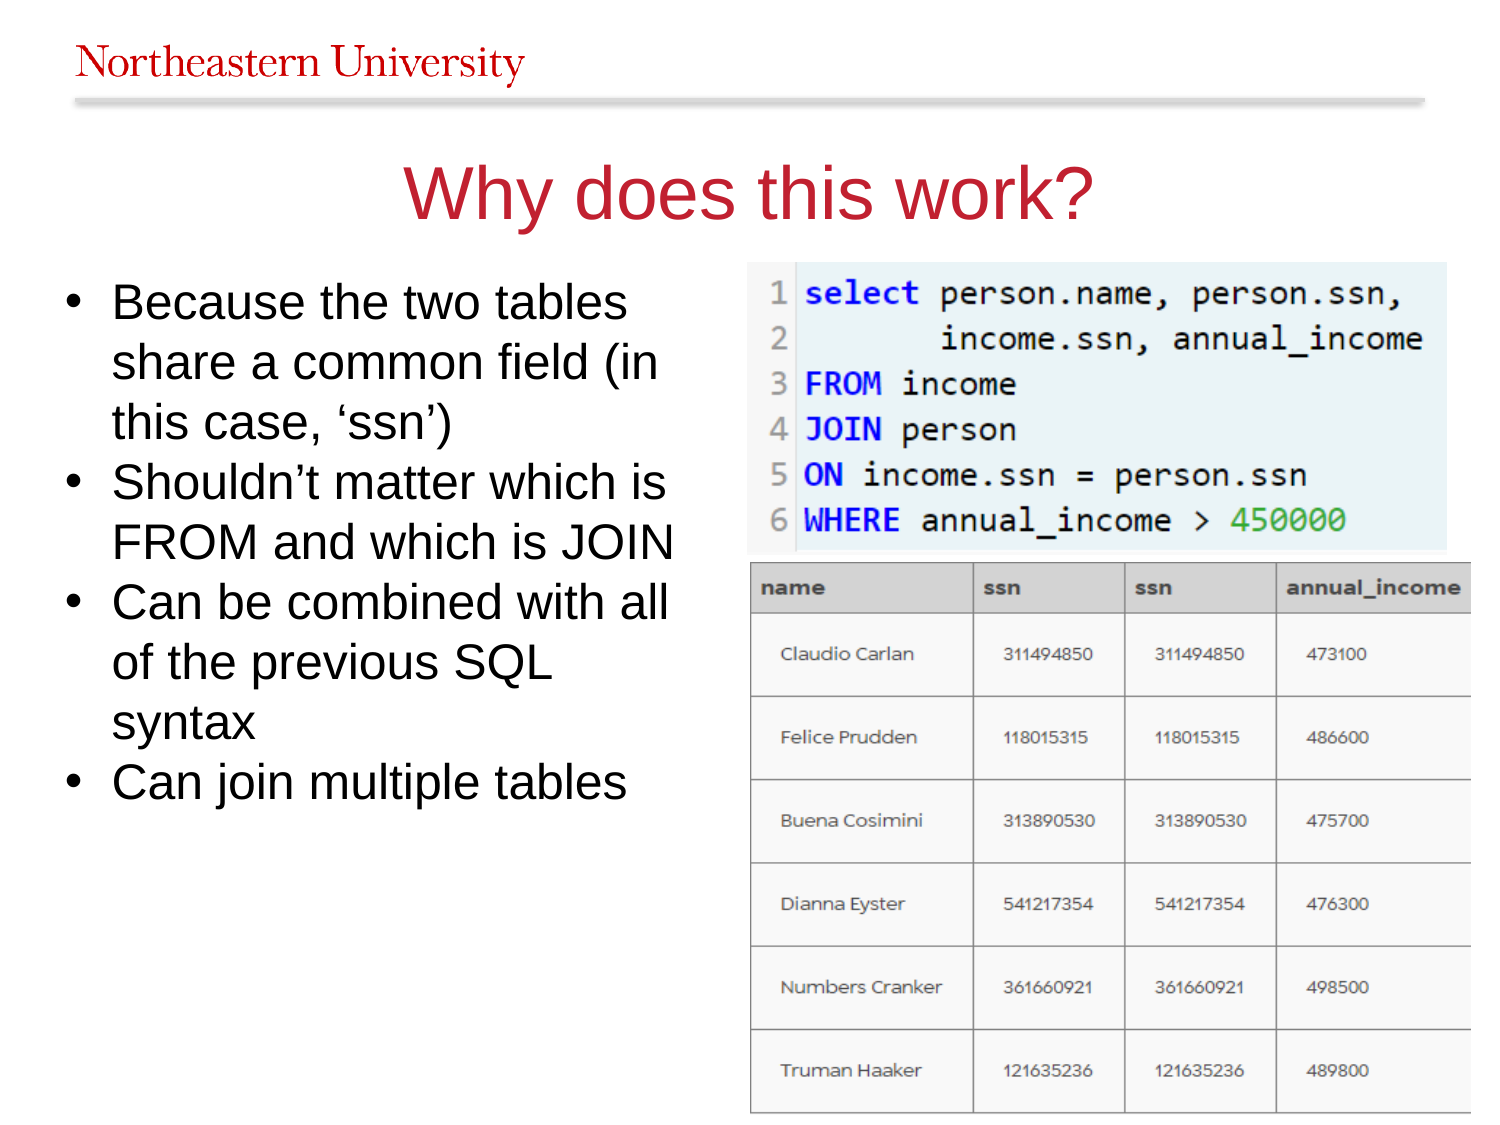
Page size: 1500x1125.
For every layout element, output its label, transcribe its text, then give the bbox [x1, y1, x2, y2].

picture [749, 562, 1471, 1115]
title Why does this work? [75, 137, 1425, 263]
picture [75, 44, 525, 88]
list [747, 262, 1447, 555]
text_box Because the two tables share a common field (in this case, ‘ssn’) Shouldn’t matter which is FROM and which is JOIN Can be combined with all of the previous SQL syntax Can join multiple tables [49, 262, 713, 998]
